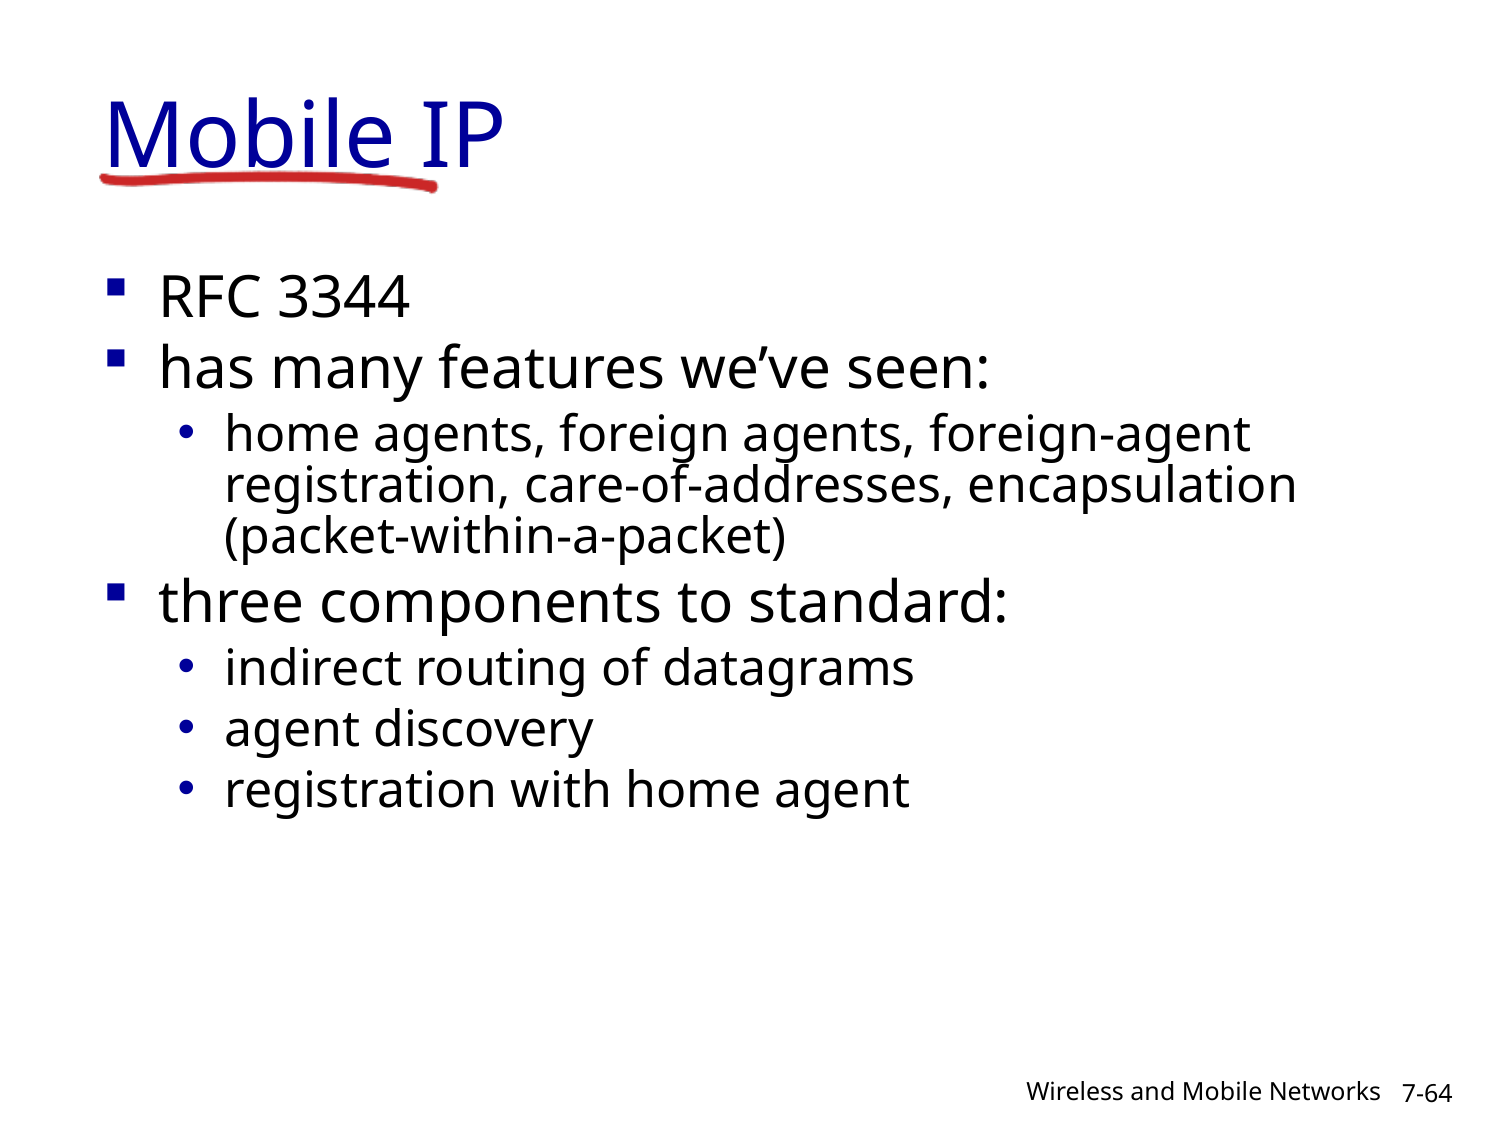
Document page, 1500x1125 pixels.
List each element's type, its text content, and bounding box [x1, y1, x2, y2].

title Mobile IP [87, 37, 1363, 225]
list RFC 3344 has many features we’ve seen: home agents, foreign agents, foreign-agent registration, care-of-addresses, encapsulation (packet-within-a-packet) three components to standard: indirect routing of datagrams agent discovery registration with home agent [87, 262, 1363, 1025]
footer Wireless and Mobile Networks [960, 1067, 1404, 1110]
slide_number 7-64 [1387, 1069, 1500, 1115]
picture [97, 166, 442, 200]
